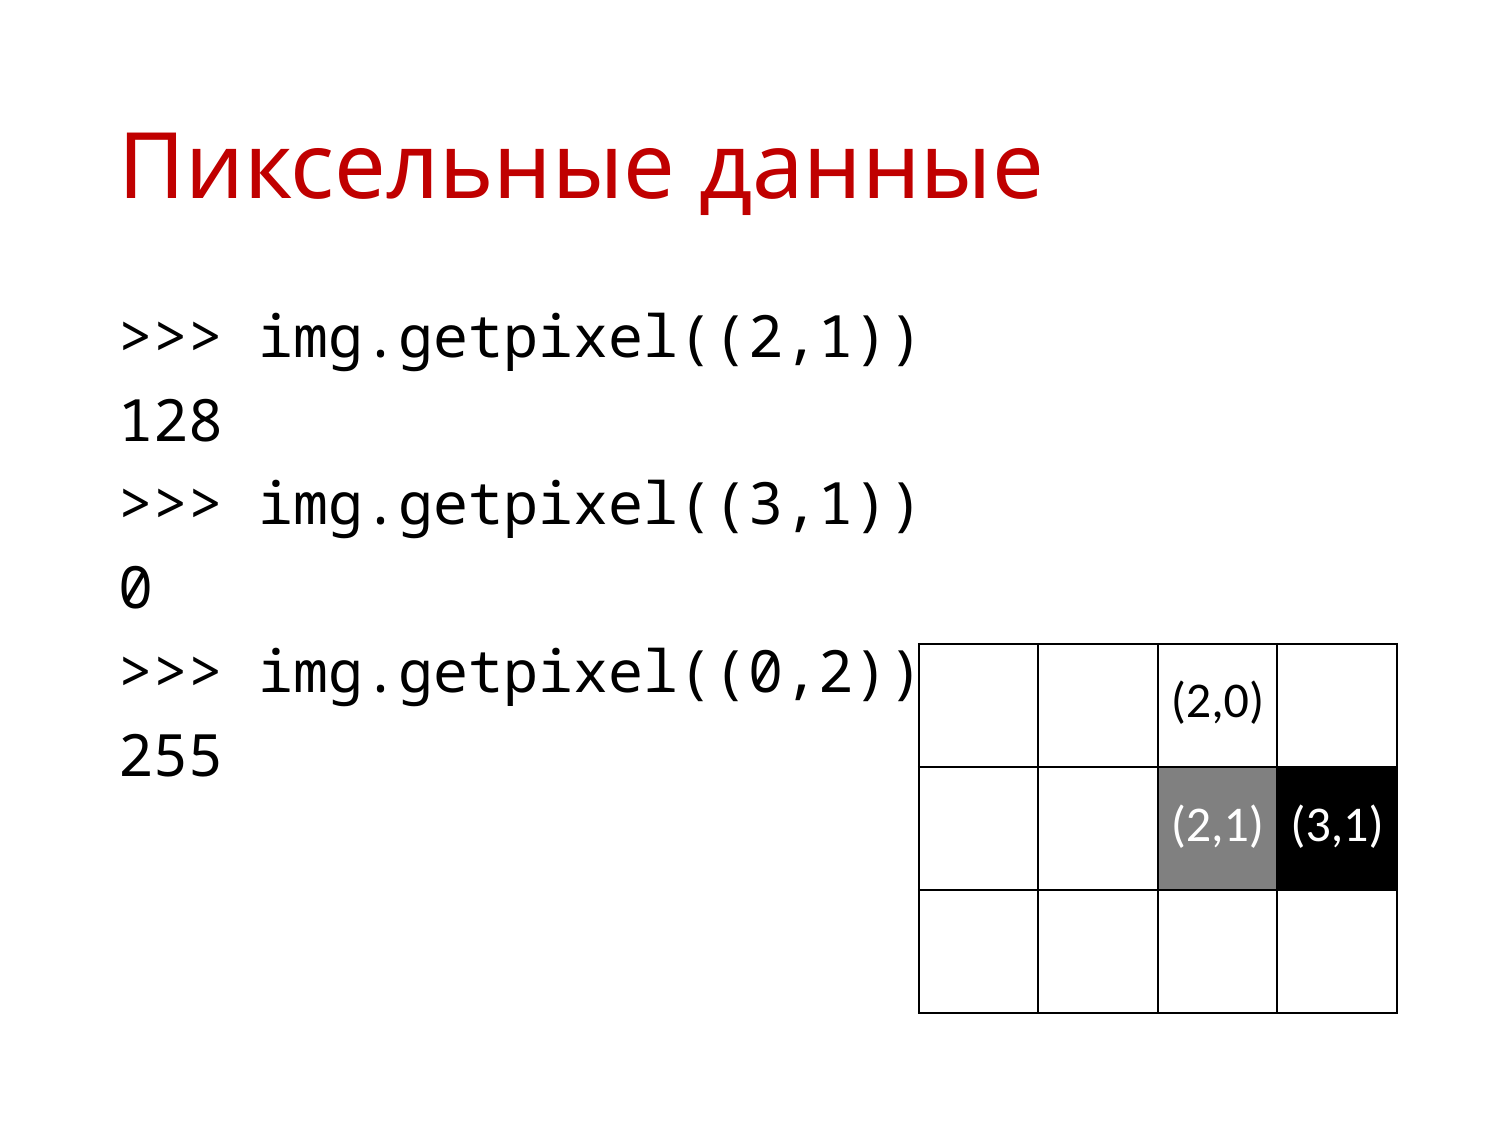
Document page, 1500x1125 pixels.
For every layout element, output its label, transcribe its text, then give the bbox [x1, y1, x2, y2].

table_cell [1039, 768, 1157, 889]
table_cell (3,1) [1278, 768, 1396, 889]
list >>> img.getpixel((2,1)) 128 >>> img.getpixel((3,1)) 0 >>> img.getpixel((0,2)) 255 [103, 299, 1397, 1014]
table_header (2,0) [1159, 645, 1276, 766]
title Пиксельные данные [103, 59, 1397, 278]
table_header [1278, 645, 1396, 766]
table_cell [1159, 891, 1276, 1012]
table_cell [1278, 891, 1396, 1012]
table_header [920, 645, 1037, 766]
table_header [1039, 645, 1157, 766]
table_cell [1039, 891, 1157, 1012]
table_cell [920, 891, 1037, 1012]
table_cell [920, 768, 1037, 889]
table_cell (2,1) [1159, 768, 1276, 889]
